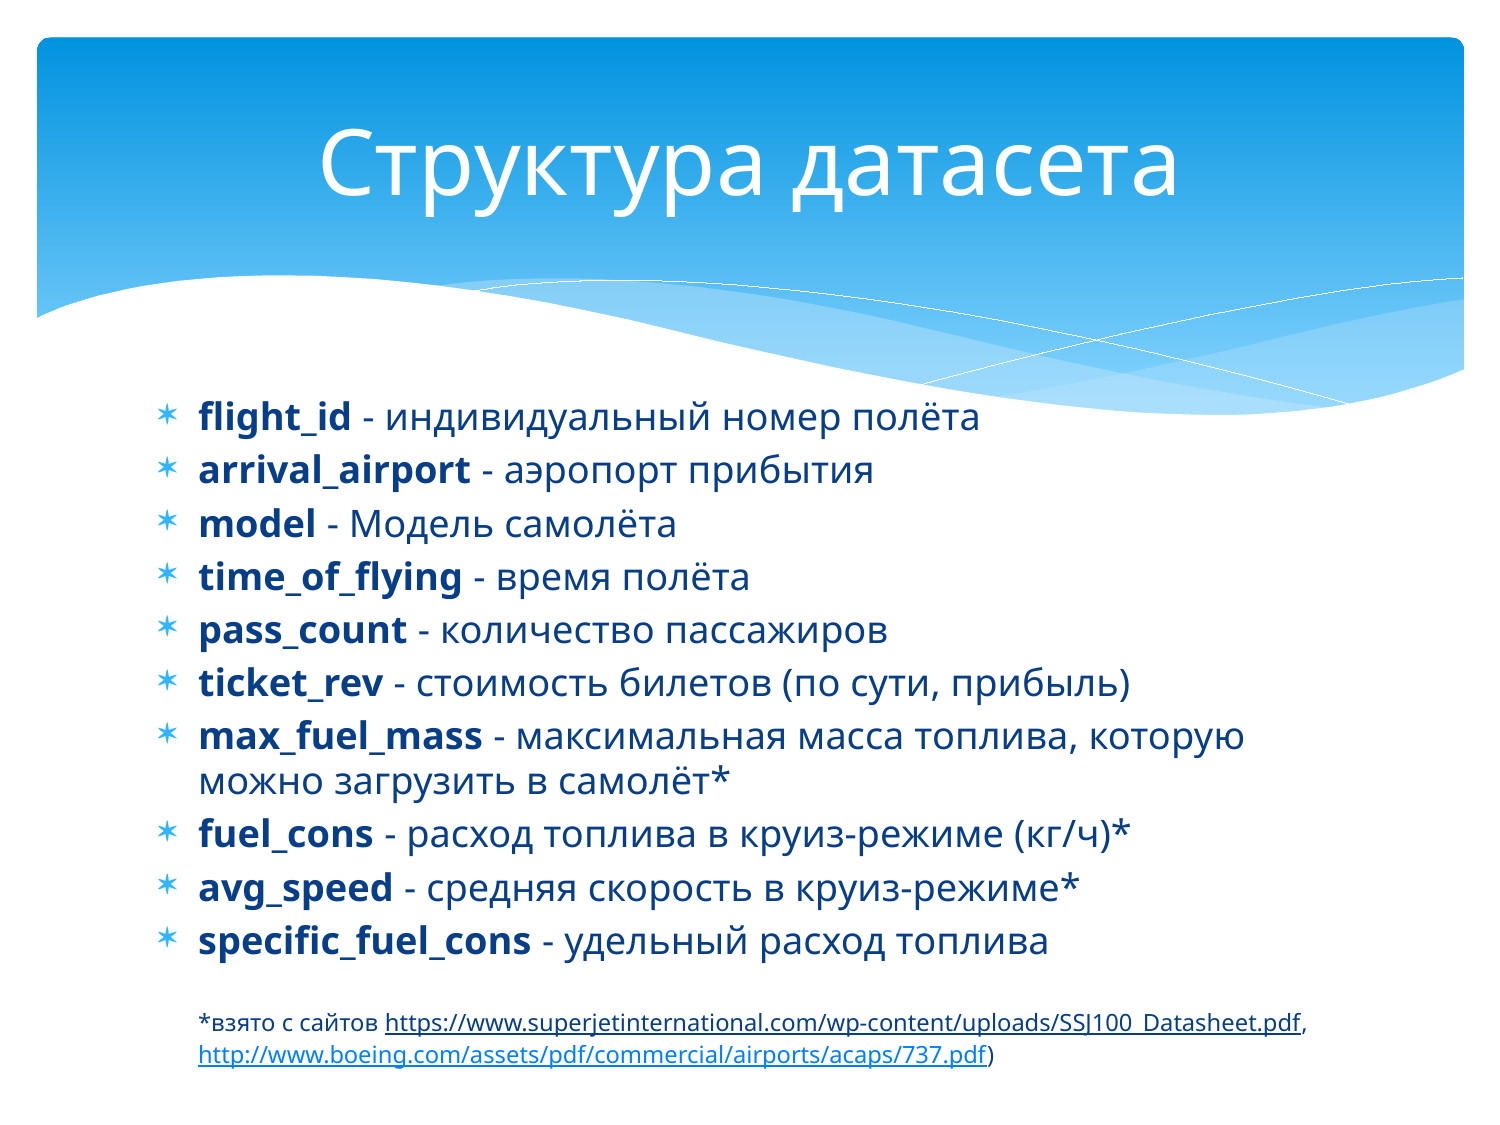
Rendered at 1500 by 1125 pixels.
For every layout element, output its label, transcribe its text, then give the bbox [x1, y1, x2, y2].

list flight_id - индивидуальный номер полёта arrival_airport - аэропорт прибытия model - Модель самолёта time_of_flying - время полёта pass_count - количество пассажиров ticket_rev - стоимость билетов (по сути, прибыль) max_fuel_mass - максимальная масса топлива, которую можно загрузить в самолёт* fuel_cons - расход топлива в круиз-режиме (кг/ч)* avg_speed - средняя скорость в круиз-режиме* specific_fuel_cons - удельный расход топлива *взято с сайтов https://www.superjetinternational.com/wp-content/uploads/SSJ100_Datasheet.pdf, http://www.boeing.com/assets/pdf/commercial/airports/acaps/737.pdf) [143, 385, 1359, 1094]
title Структура датасета [75, 55, 1425, 261]
